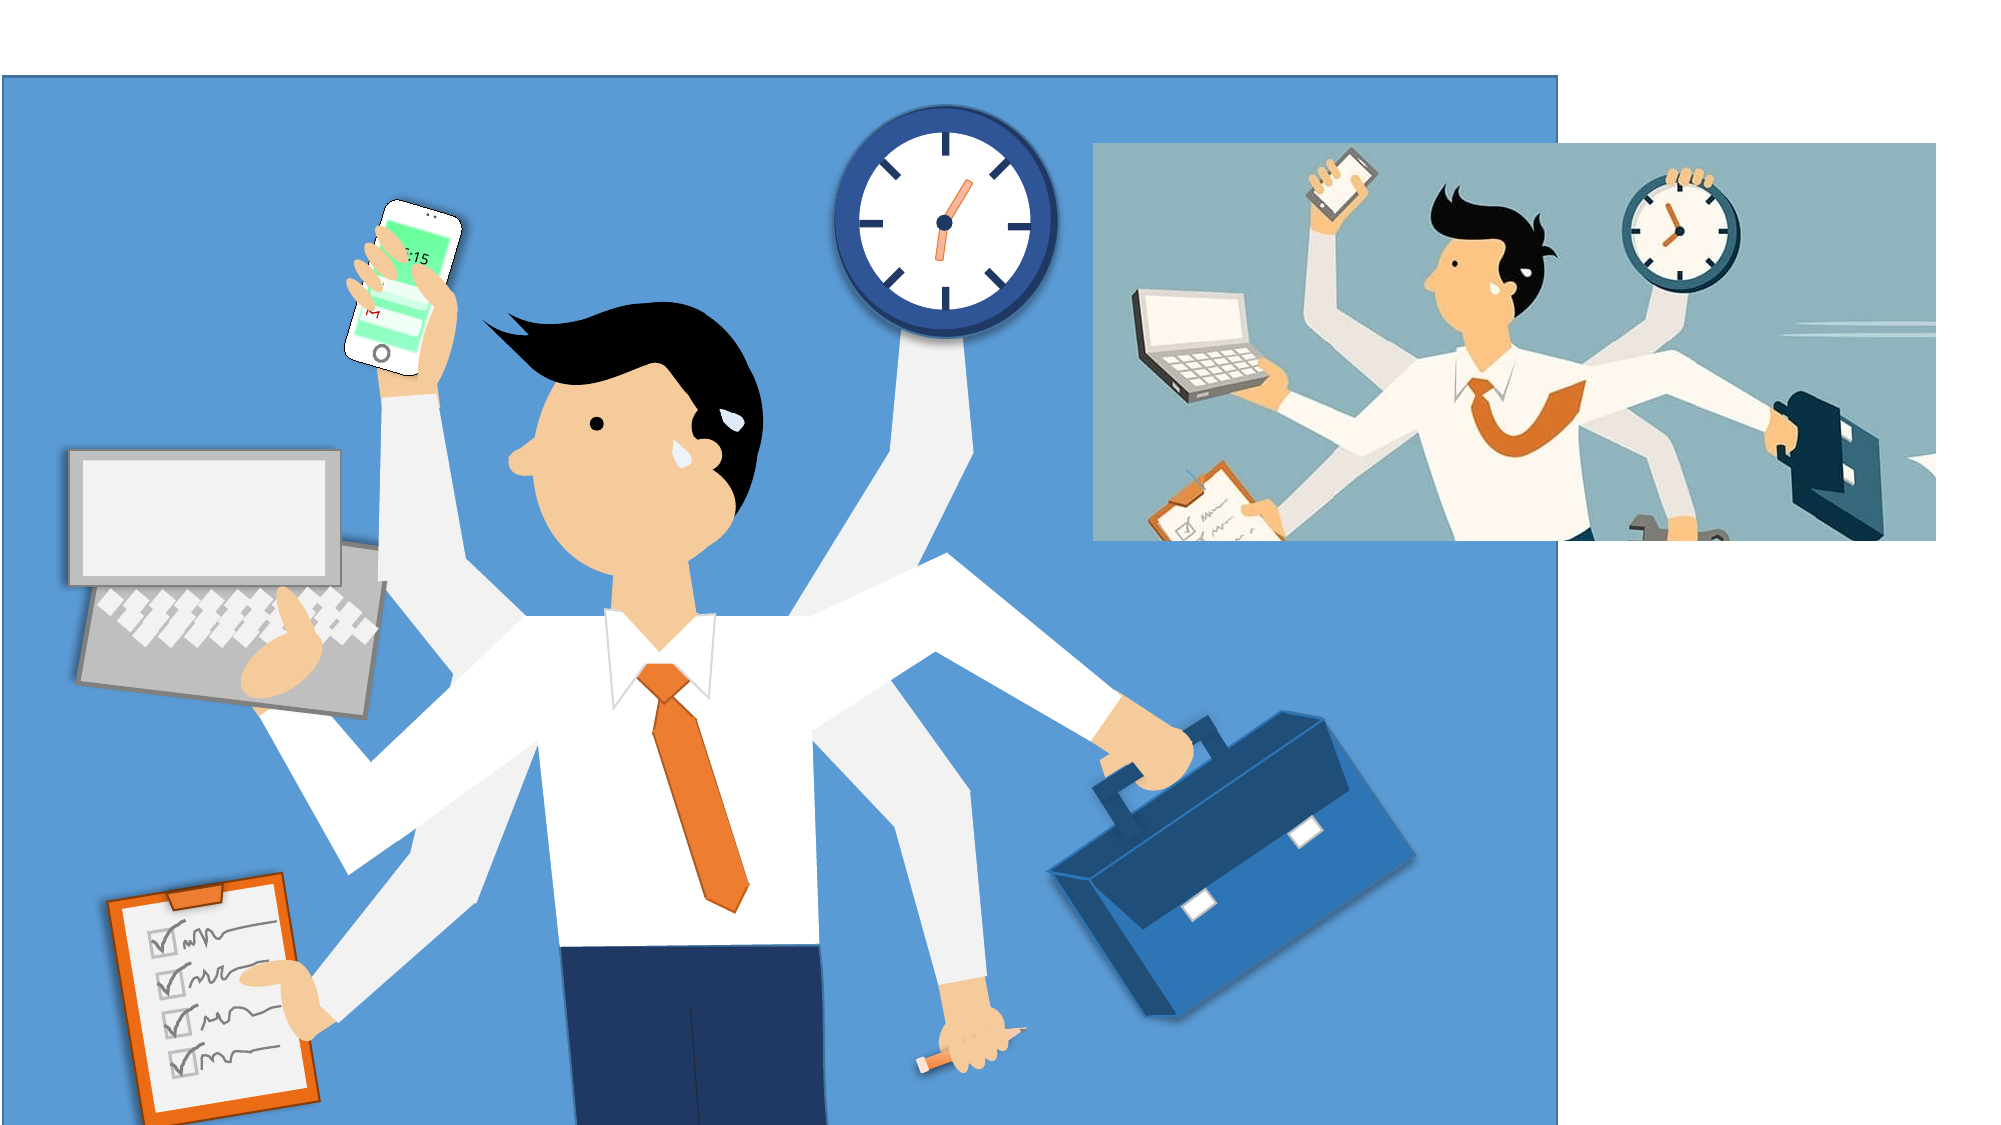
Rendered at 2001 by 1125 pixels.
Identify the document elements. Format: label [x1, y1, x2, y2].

text_box [2, 75, 1558, 1125]
picture [1389, 143, 1936, 541]
text_box [68, 105, 1389, 1125]
